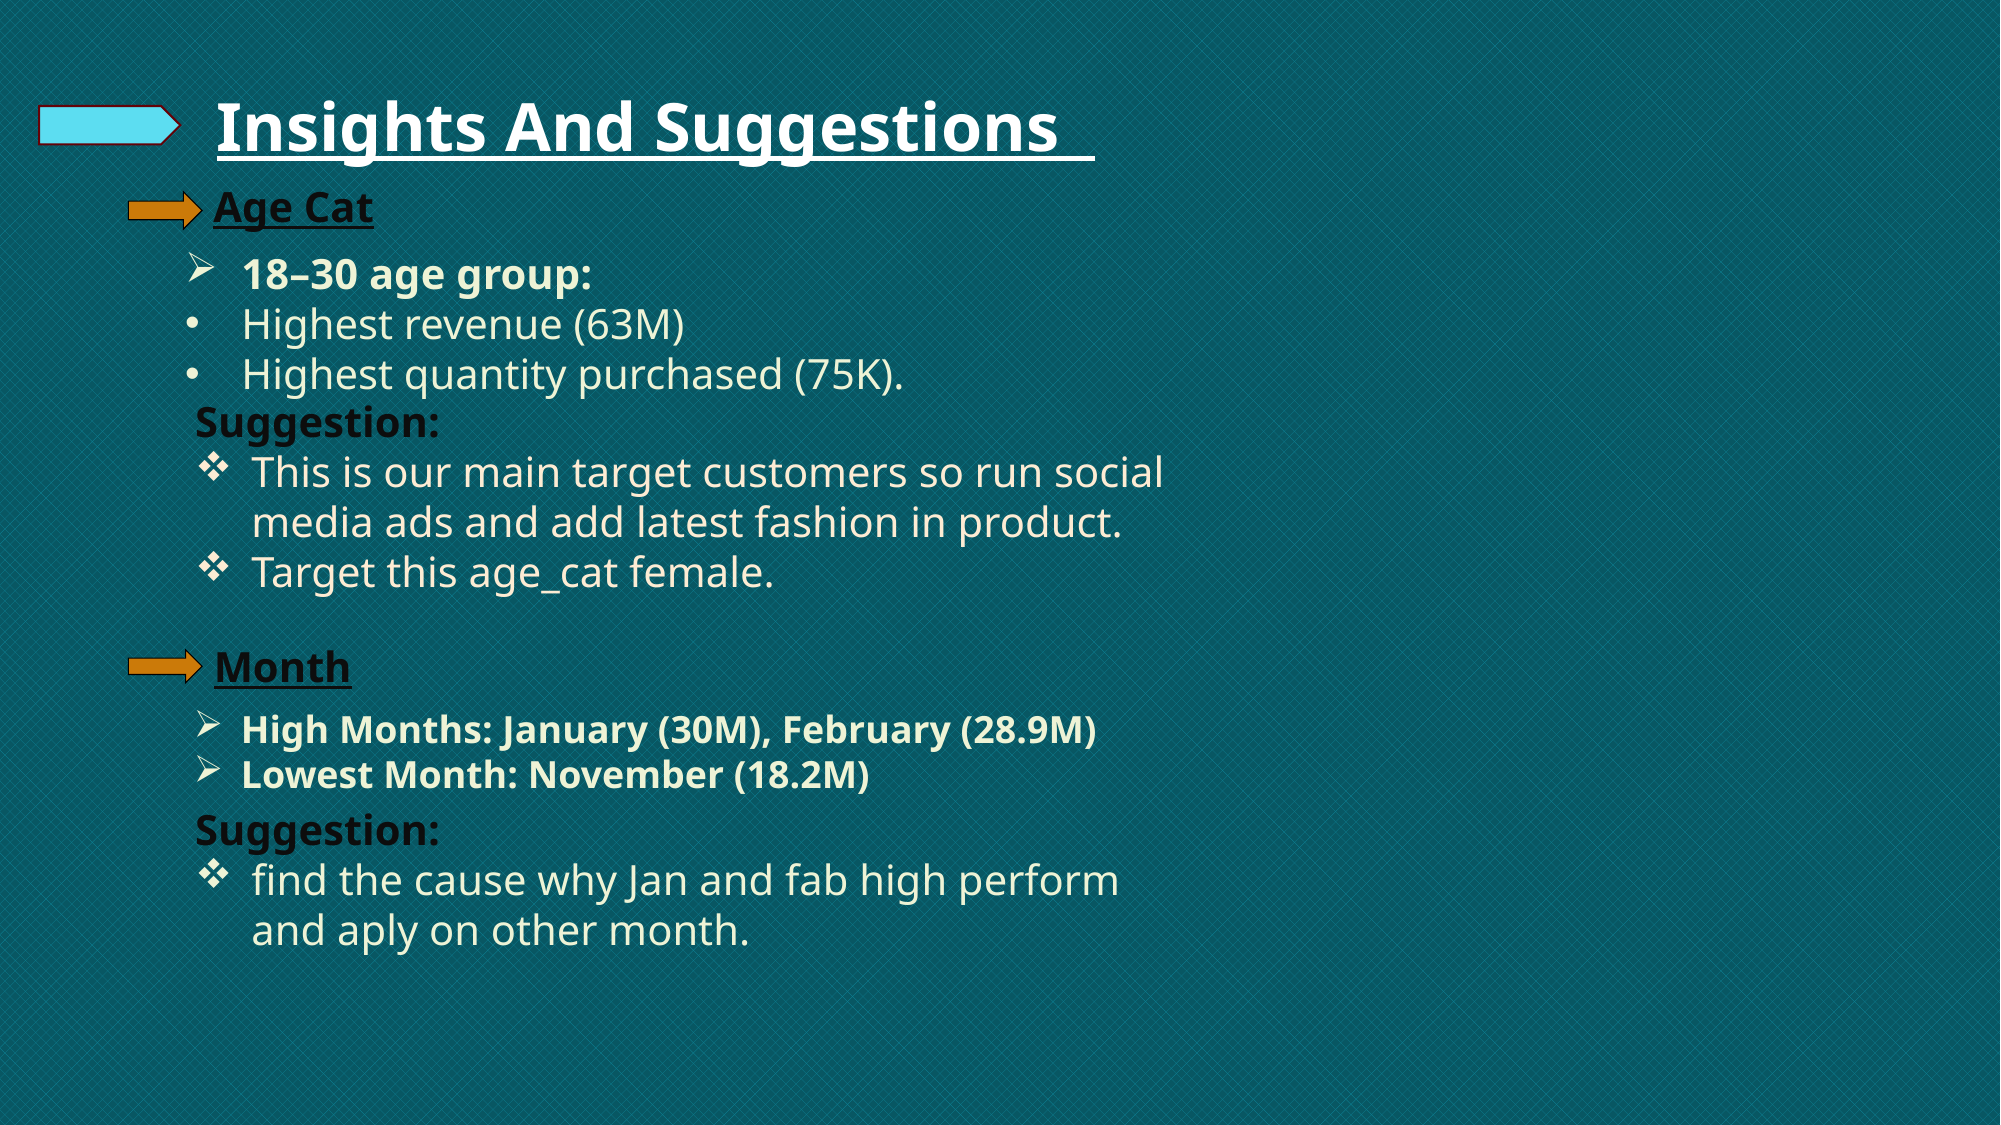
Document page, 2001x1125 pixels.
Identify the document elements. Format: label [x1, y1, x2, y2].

text_box [128, 173, 1181, 606]
text_box [128, 633, 1181, 1014]
text_box [39, 77, 1130, 174]
